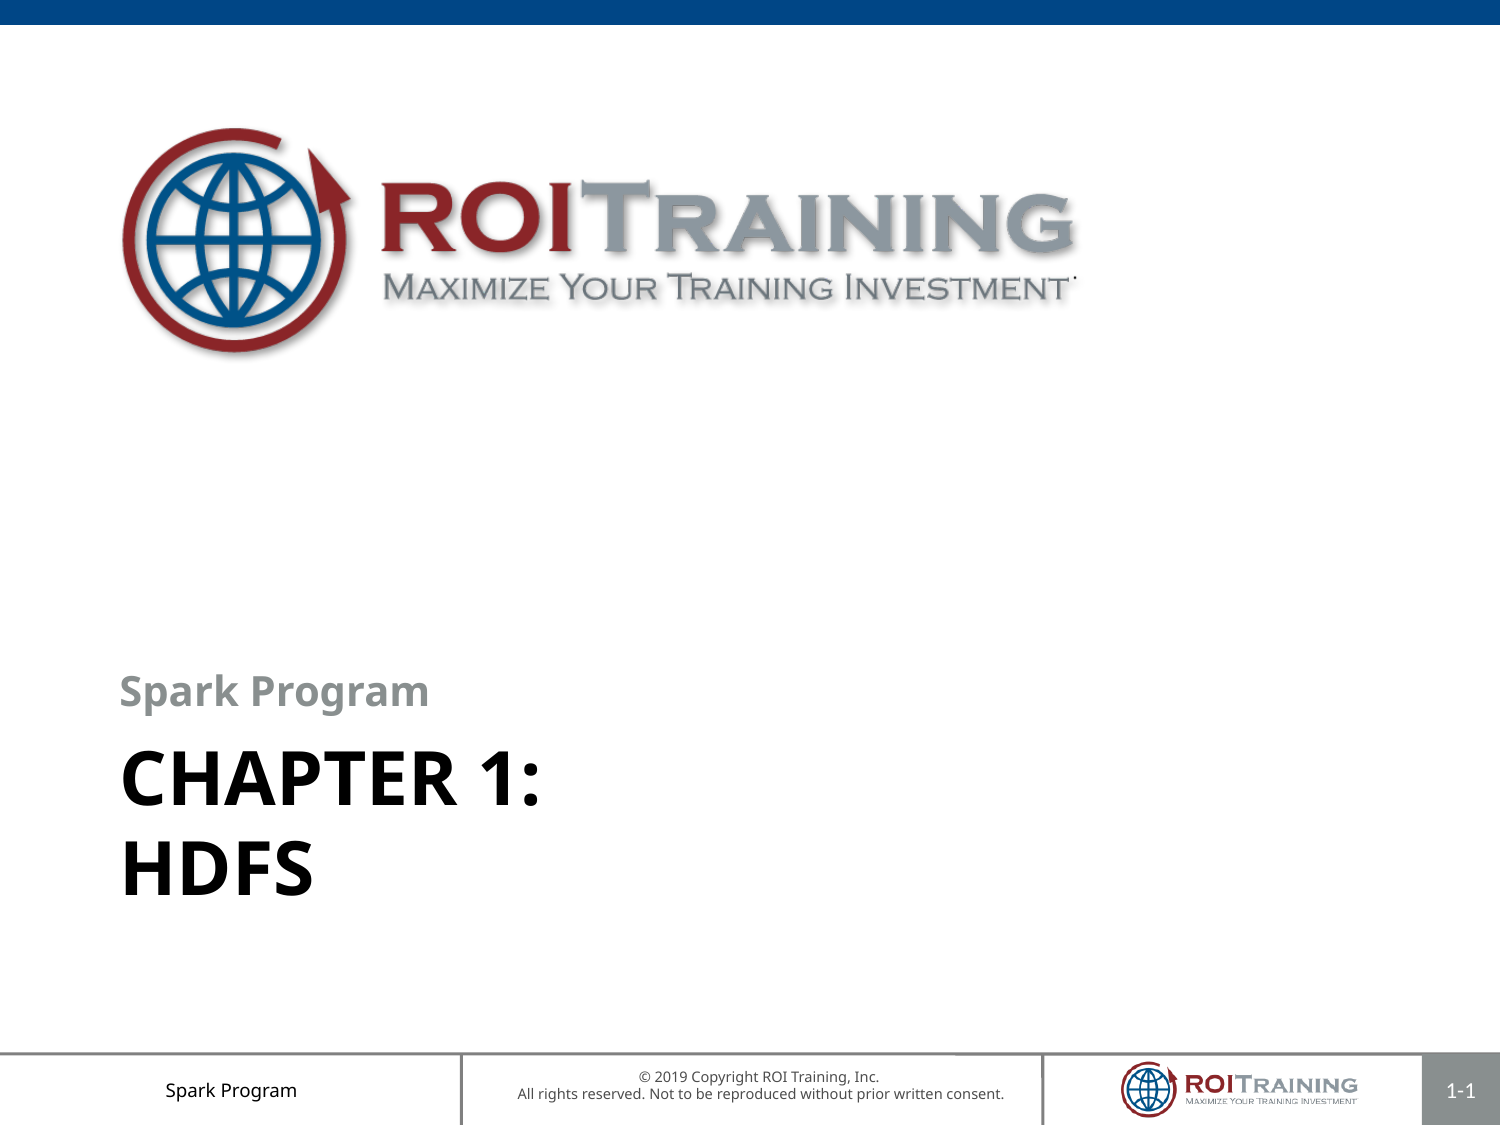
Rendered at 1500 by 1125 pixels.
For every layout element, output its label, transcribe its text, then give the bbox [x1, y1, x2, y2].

list Spark Program [104, 476, 1422, 723]
title Chapter 1: HDFS [104, 722, 1424, 947]
picture [93, 123, 1092, 356]
picture [1113, 1060, 1362, 1118]
